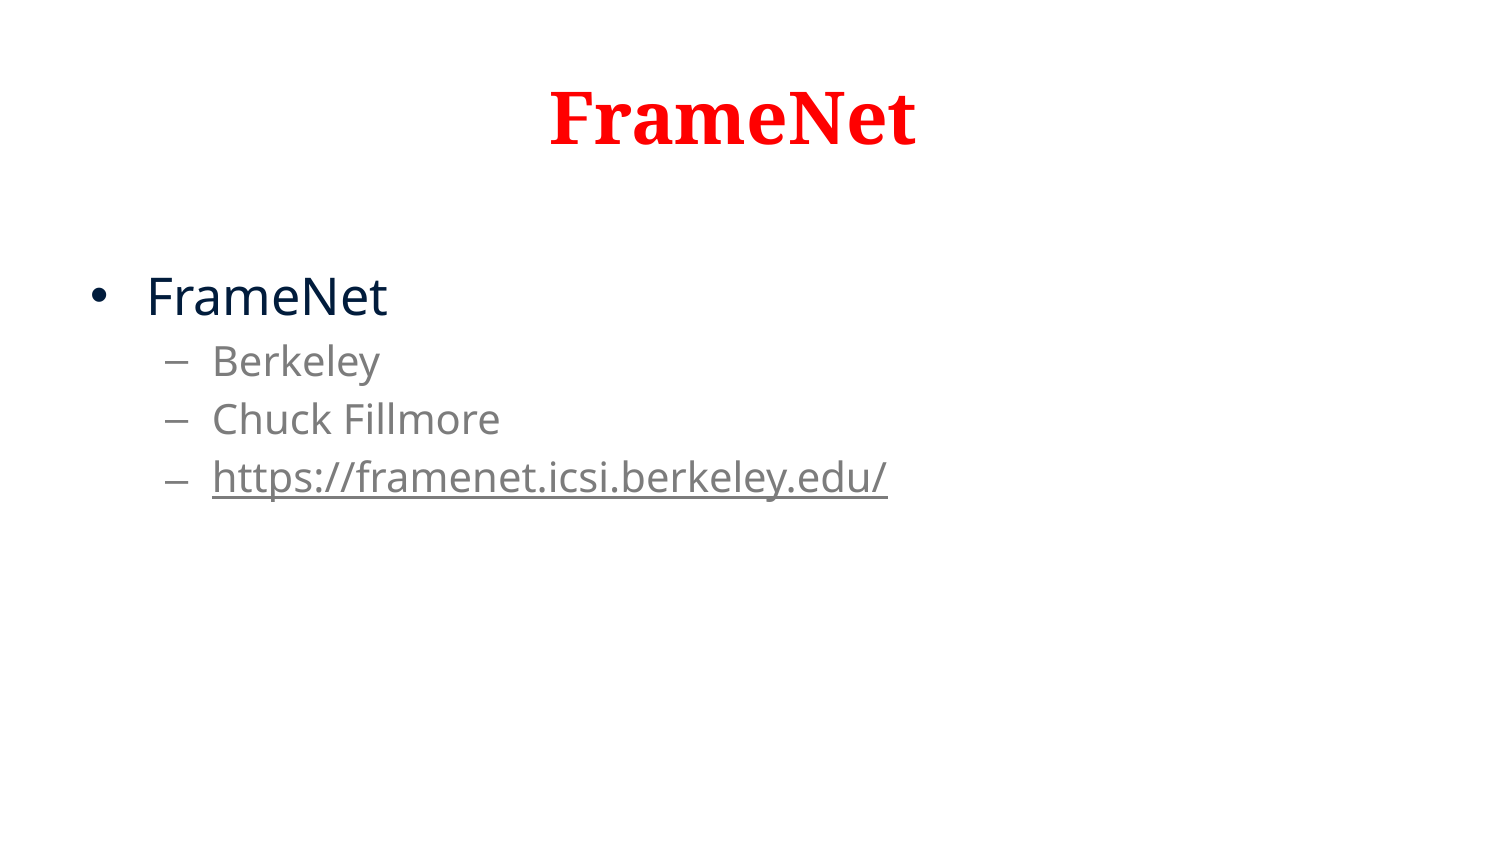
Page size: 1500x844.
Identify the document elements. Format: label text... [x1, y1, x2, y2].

list FrameNet Berkeley Chuck Fillmore https://framenet.icsi.berkeley.edu/ [75, 256, 1425, 700]
title FrameNet [41, 64, 1425, 180]
